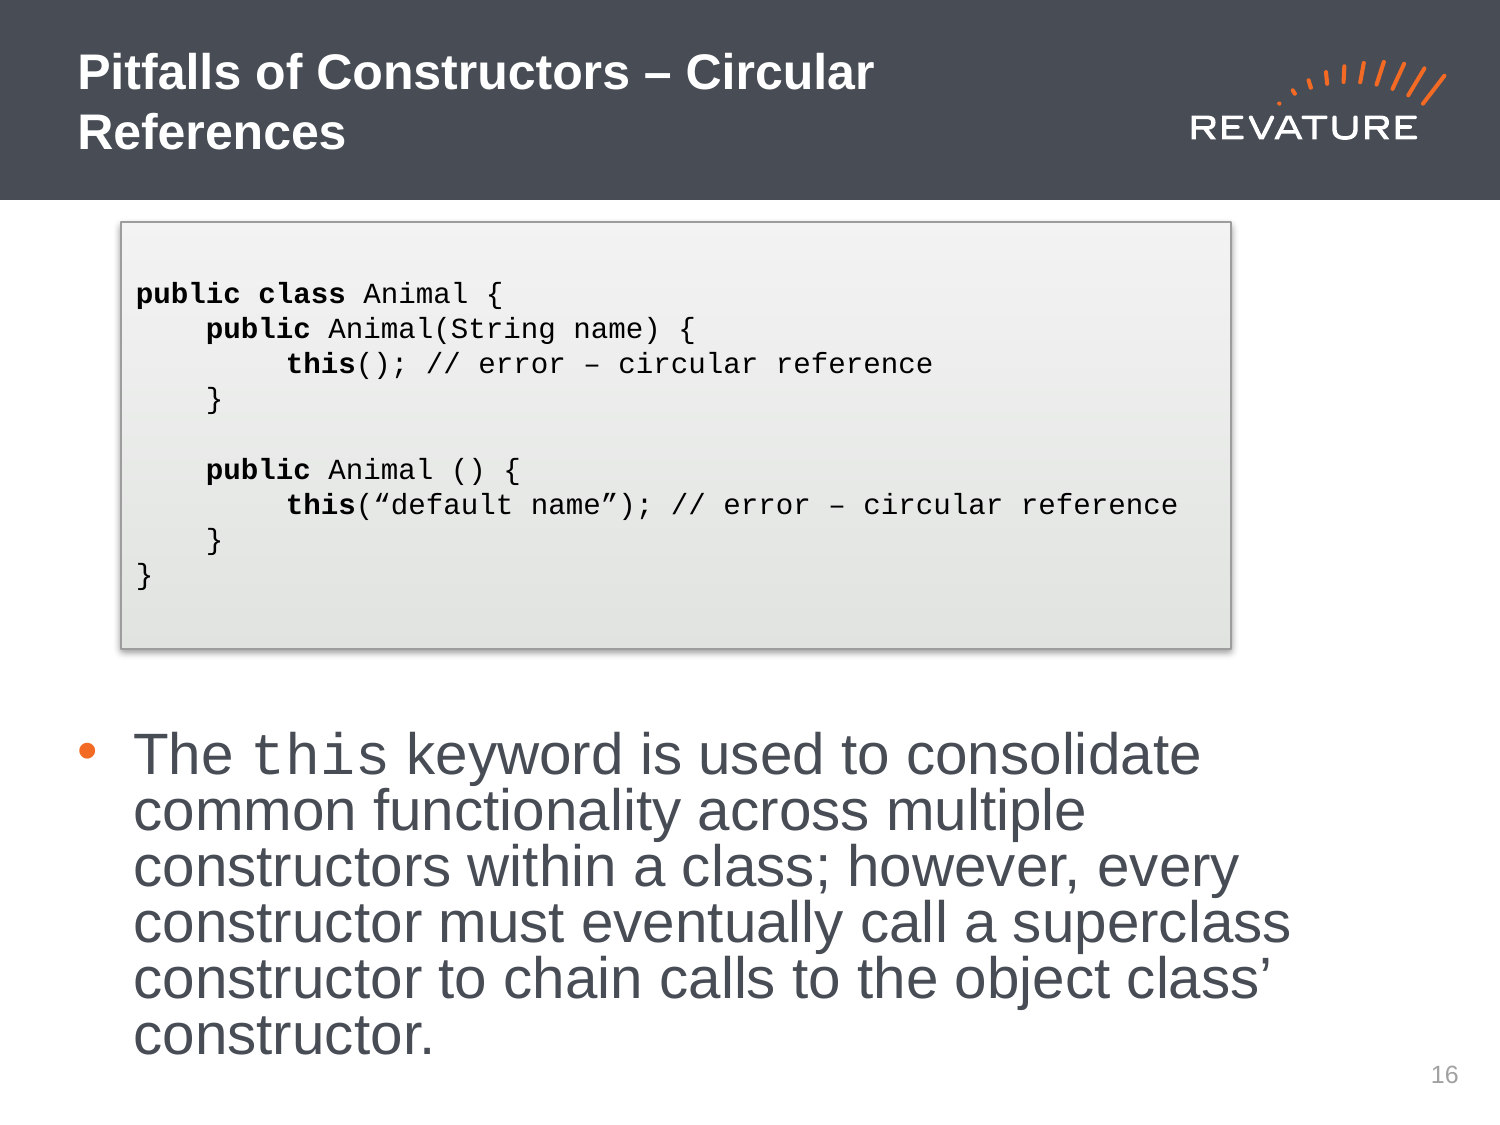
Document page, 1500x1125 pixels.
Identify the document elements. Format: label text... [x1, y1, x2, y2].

slide_number 15 [1332, 1043, 1474, 1104]
text_box public class Animal { public Animal(String name) { this(); // error – circular reference } public Animal () { this(“default name”); // error – circular reference } } [120, 221, 1232, 650]
title Pitfalls of Constructors – Circular References [62, 0, 1084, 200]
list The this keyword is used to consolidate common functionality across multiple constructors within a class; however, every constructor must eventually call a superclass constructor to chain calls to the object class’ constructor. [62, 671, 1438, 1071]
